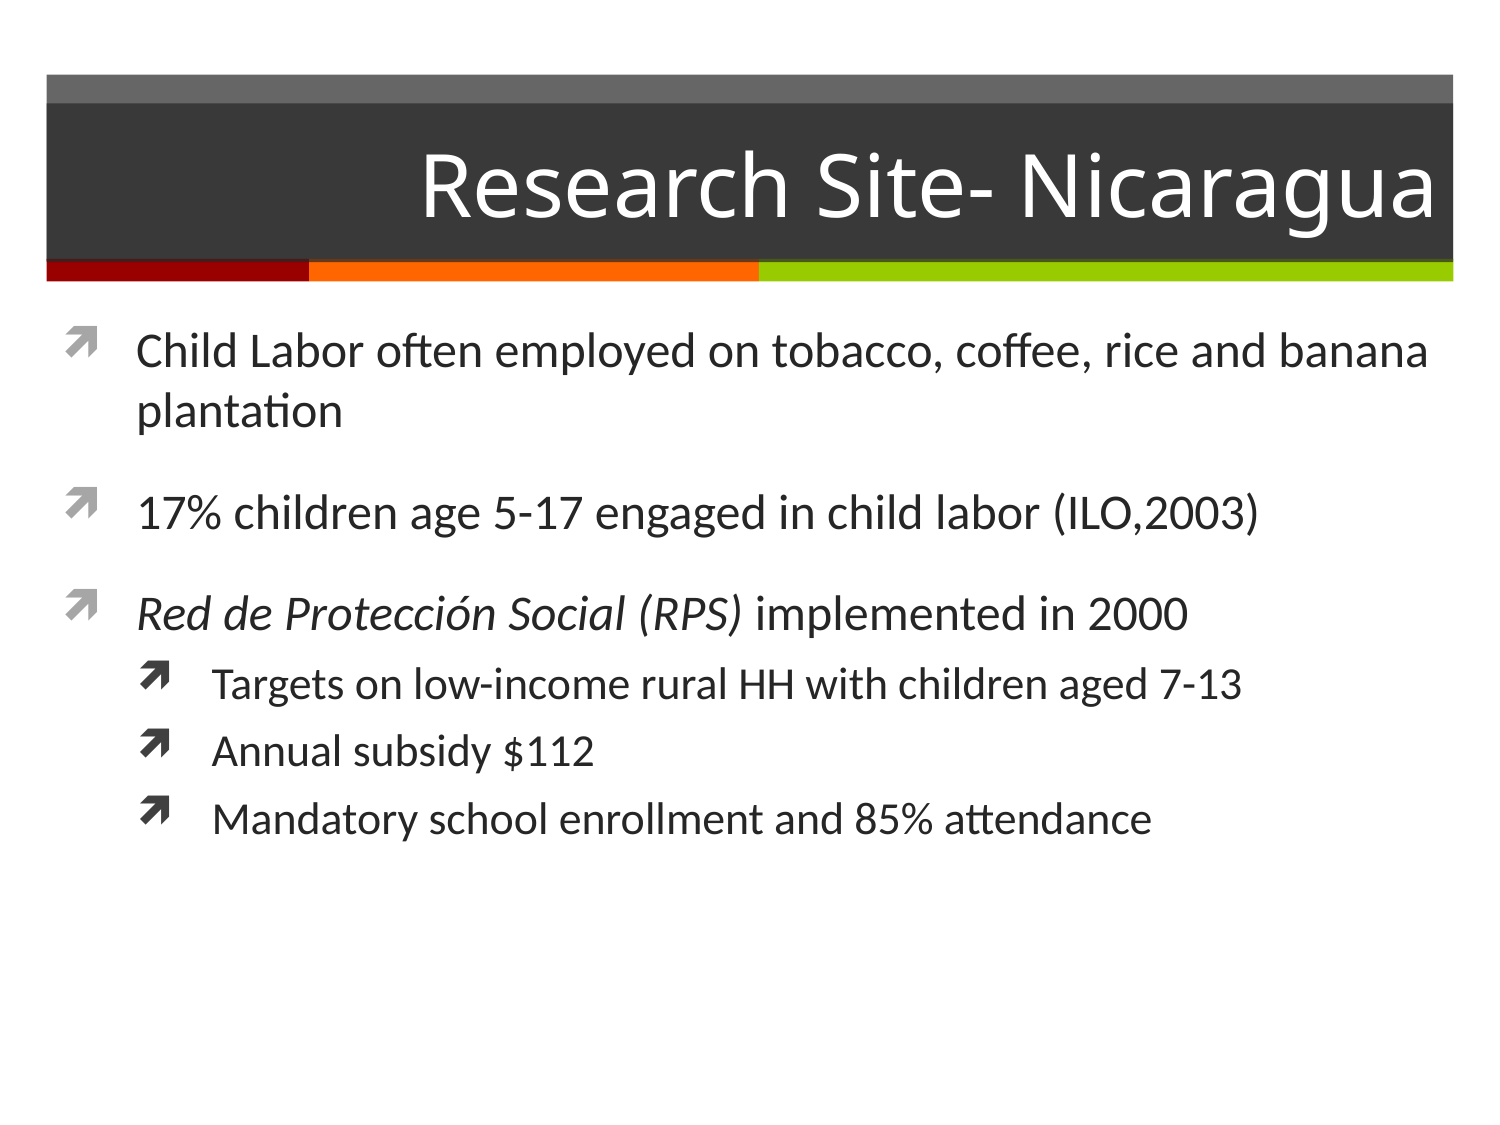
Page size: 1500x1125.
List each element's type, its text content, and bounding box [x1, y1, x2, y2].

list Child Labor often employed on tobacco, coffee, rice and banana plantation 17% children age 5-17 engaged in child labor (ILO,2003) Red de Protección Social (RPS) implemented in 2000 Targets on low-income rural HH with children aged 7-13 Annual subsidy $112 Mandatory school enrollment and 85% attendance [46, 309, 1454, 1005]
title Research Site- Nicaragua [46, 103, 1454, 263]
